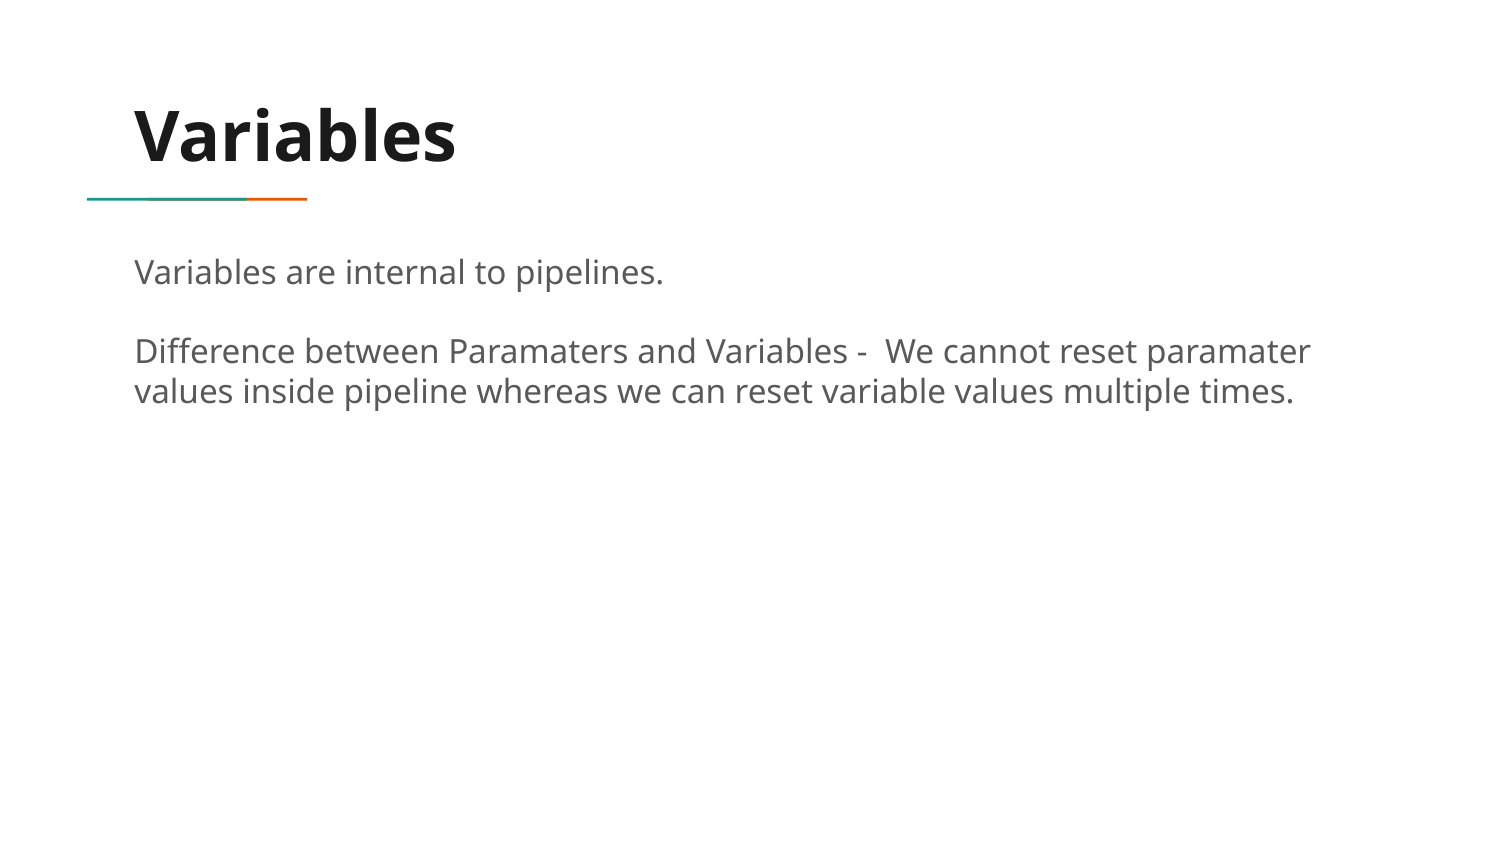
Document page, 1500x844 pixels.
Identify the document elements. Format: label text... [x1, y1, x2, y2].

subtitle Variables are internal to pipelines. Difference between Paramaters and Variables - We cannot reset paramater values inside pipeline whereas we can reset variable values multiple times. [119, 235, 1381, 781]
title Variables [119, 76, 1381, 192]
